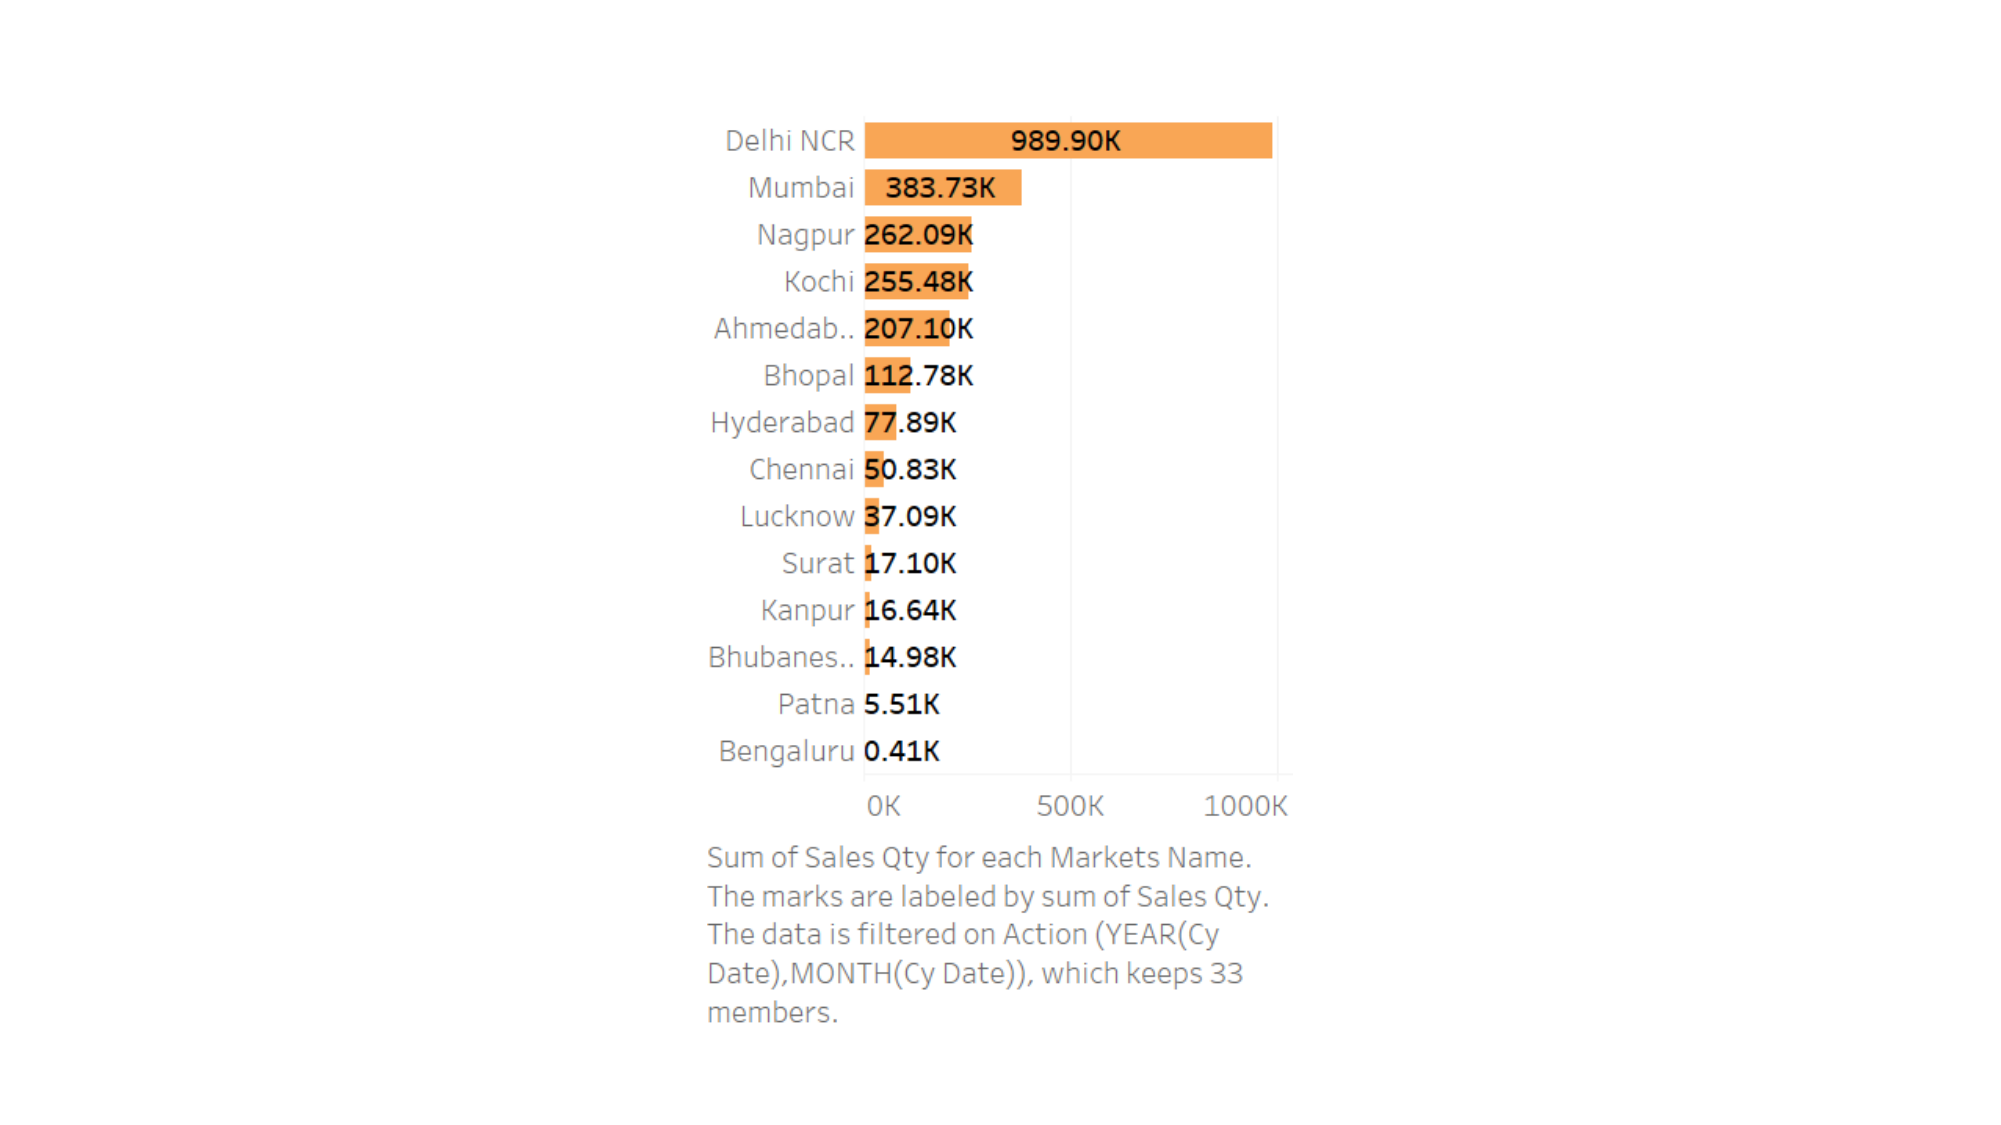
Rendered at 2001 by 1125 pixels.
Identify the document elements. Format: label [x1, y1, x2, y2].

picture [707, 93, 1293, 1032]
